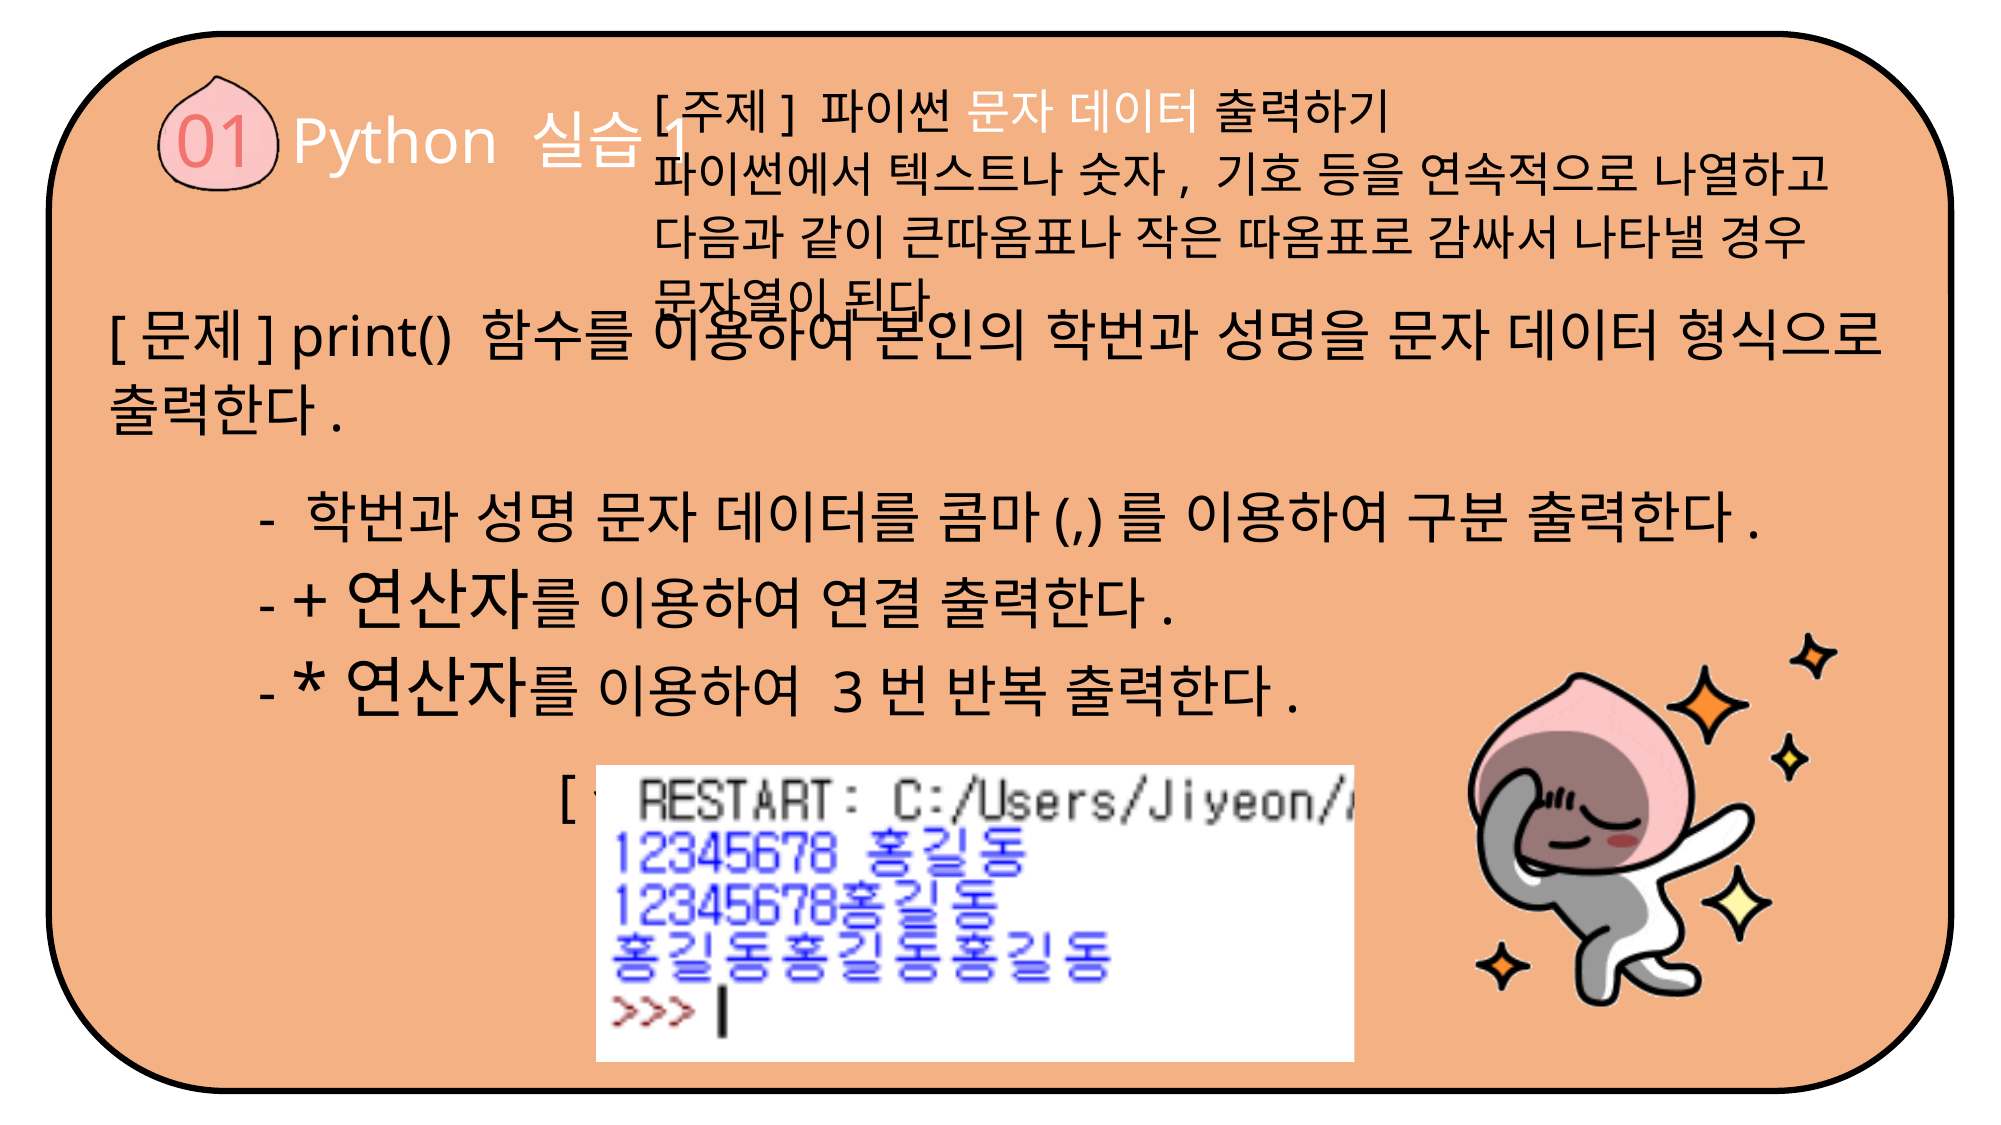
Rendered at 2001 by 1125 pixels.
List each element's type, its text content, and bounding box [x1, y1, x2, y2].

text_box [47, 32, 1953, 1093]
text_box [문제] print() 함수를 이용하여 본인의 학번과 성명을 문자 데이터 형식으로 출력한다. - 학번과 성명 문자 데이터를 콤마(,)를 이용하여 구분 출력한다. - +연산자를 이용하여 연결 출력한다. - *연산자를 이용하여 3번 반복 출력한다. [결과화면] [93, 286, 1952, 835]
text_box [주제] 파이썬 문자 데이터 출력하기 파이썬에서 텍스트나 숫자, 기호 등을 연속적으로 나열하고 다음과 같이 큰따옴표나 작은 따옴표로 감싸서 나타낼 경우 문자열이 된다. [638, 68, 1938, 336]
picture [1399, 562, 1872, 1035]
picture [596, 765, 1355, 1074]
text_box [149, 70, 1107, 194]
